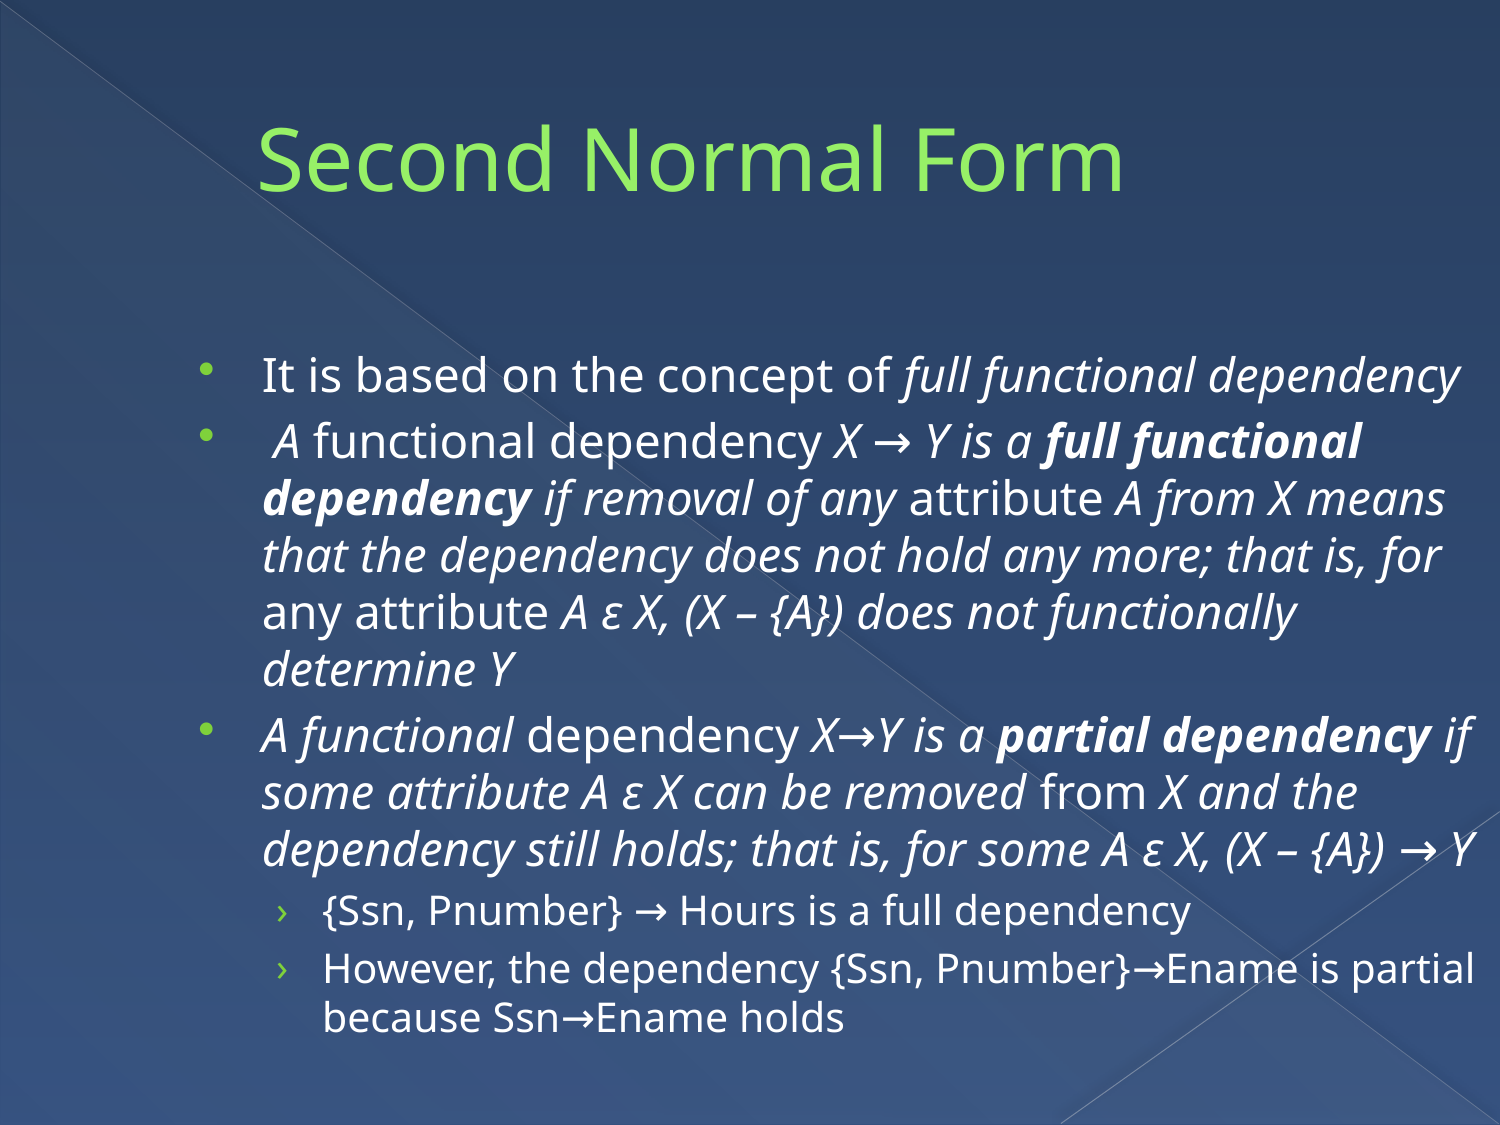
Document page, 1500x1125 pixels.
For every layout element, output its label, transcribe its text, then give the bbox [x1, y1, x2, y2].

list It is based on the concept of full functional dependency A functional dependency X → Y is a full functional dependency if removal of any attribute A from X means that the dependency does not hold any more; that is, for any attribute A ε X, (X – {A}) does not functionally determine Y A functional dependency X→Y is a partial dependency if some attribute A ε X can be removed from X and the dependency still holds; that is, for some A ε X, (X – {A}) → Y {Ssn, Pnumber} → Hours is a full dependency However, the dependency {Ssn, Pnumber}→Ename is partial because Ssn→Ename holds [174, 337, 1500, 1088]
title Second Normal Form [162, 31, 1500, 282]
